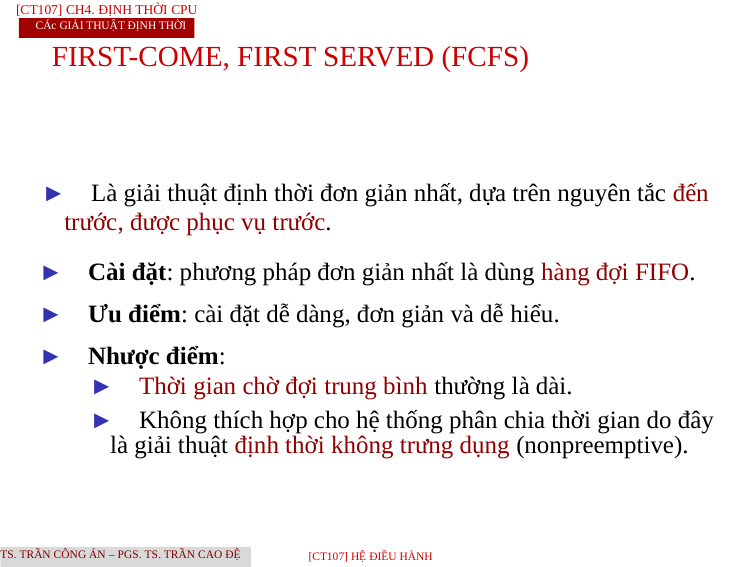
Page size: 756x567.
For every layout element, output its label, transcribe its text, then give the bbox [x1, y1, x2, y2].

text_box ► Là giải thuật định thời đơn giản nhất, dựa trên nguyên tắc đến trước, được phục vụ trước. ► Cài đặt: phương pháp đơn giản nhất là dùng hàng đợi FIFO. ► Ưu điểm: cài đặt dễ dàng, đơn giản và dễ hiểu. ► Nhược điểm: ► Thời gian chờ đợi trung bình thường là dài. ► Không thích hợp cho hệ thống phân chia thời gian do đây là giải thuật định thời không trưng dụng (nonpreemptive). [38, 177, 730, 468]
text_box [CT107] HỆ điều hành [308, 548, 449, 567]
text_box CÁc giải thuật định thời [18, 18, 195, 37]
text_box TS. Trần Công Án – PGS. TS. Trần Cao Đệ [0, 546, 251, 567]
text_box FIRST-COME, FIRST SERVED (FCFS) [16, 37, 686, 111]
text_box [CT107] Ch4. Định thời CPU [15, 1, 202, 20]
